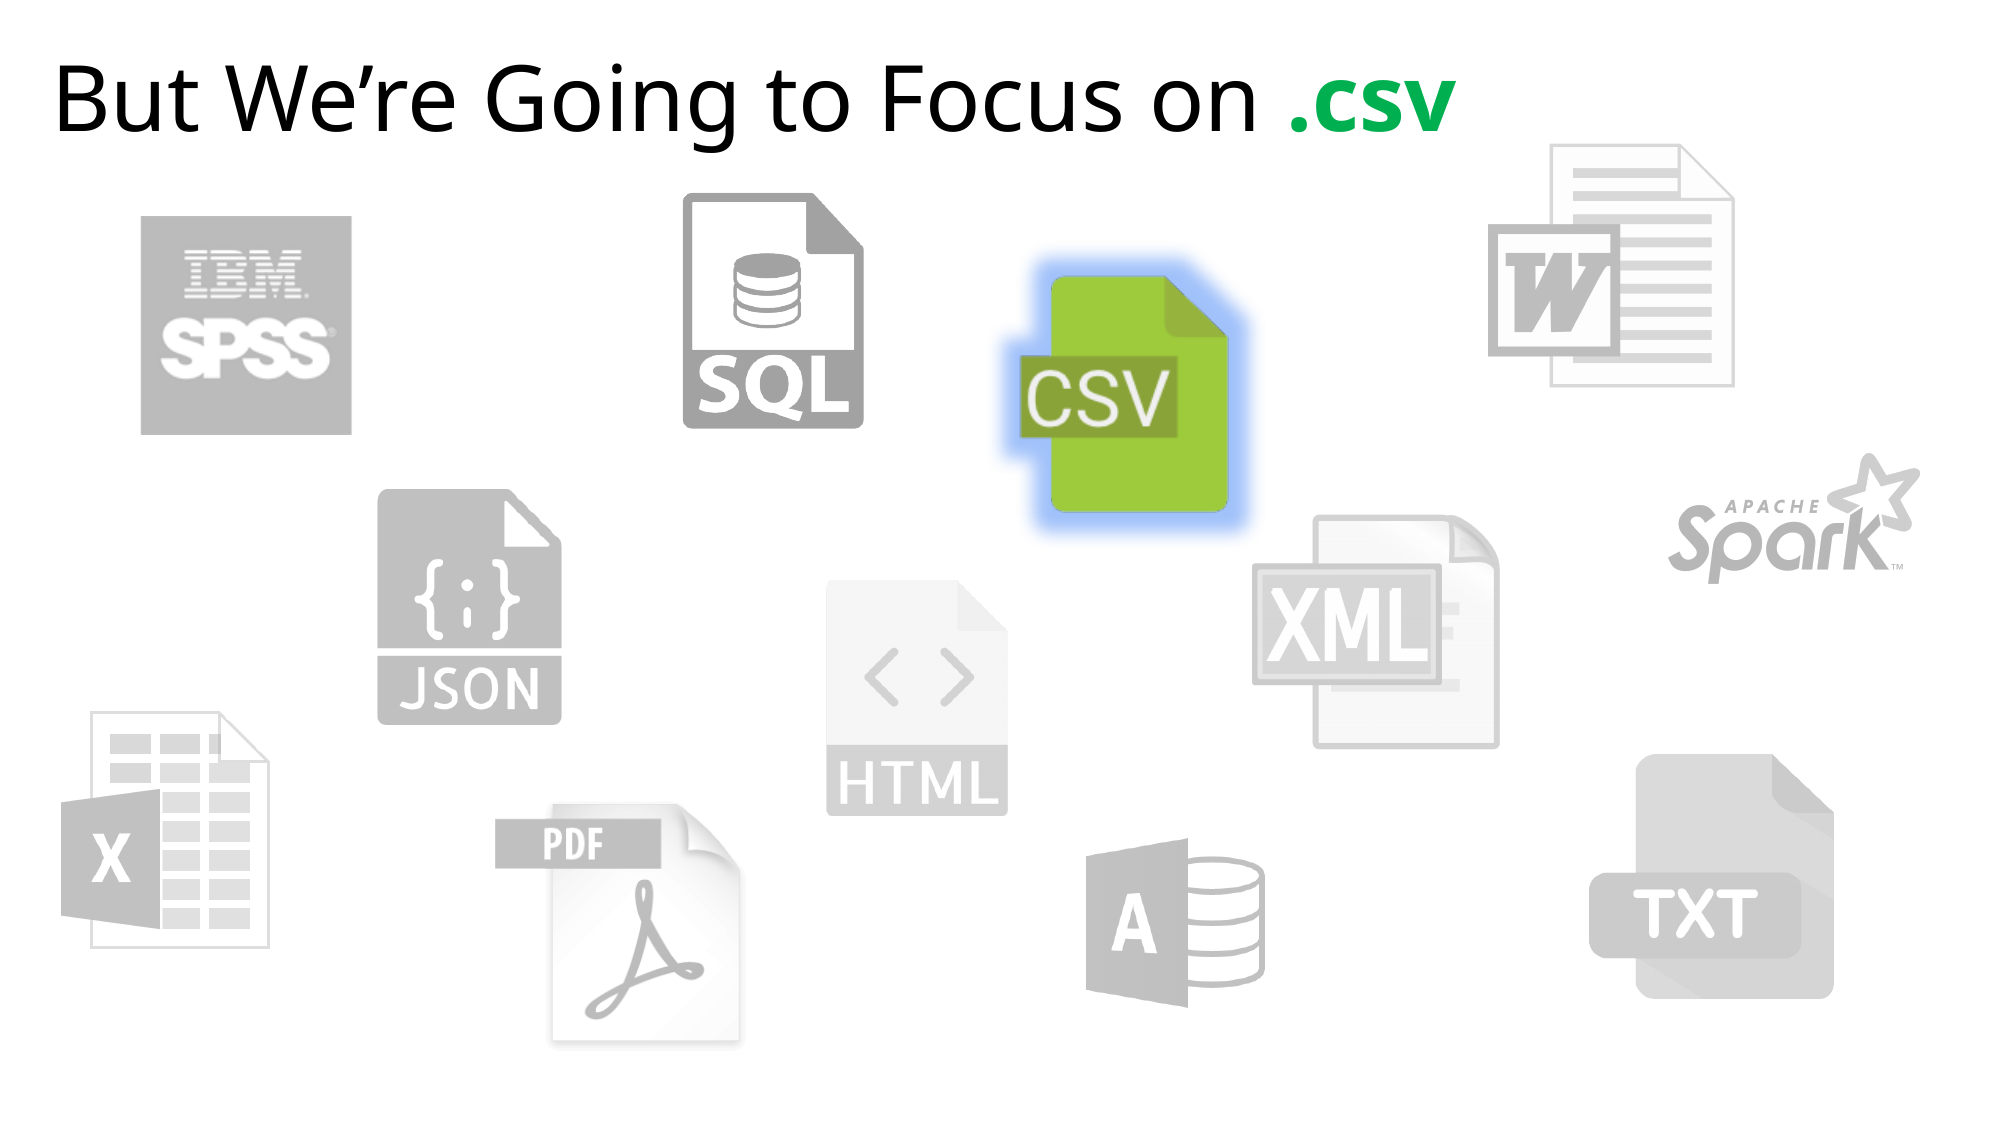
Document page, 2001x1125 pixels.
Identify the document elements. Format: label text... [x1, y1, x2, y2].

picture [799, 198, 1504, 816]
picture [1668, 453, 1920, 584]
picture [1488, 125, 1770, 407]
picture [1589, 754, 1834, 999]
picture [1081, 829, 1269, 1017]
picture [619, 165, 927, 456]
picture [88, 216, 405, 435]
picture [351, 489, 587, 725]
title But We’re Going to Focus on .csv [35, 0, 1761, 211]
picture [40, 690, 319, 969]
picture [491, 795, 748, 1051]
